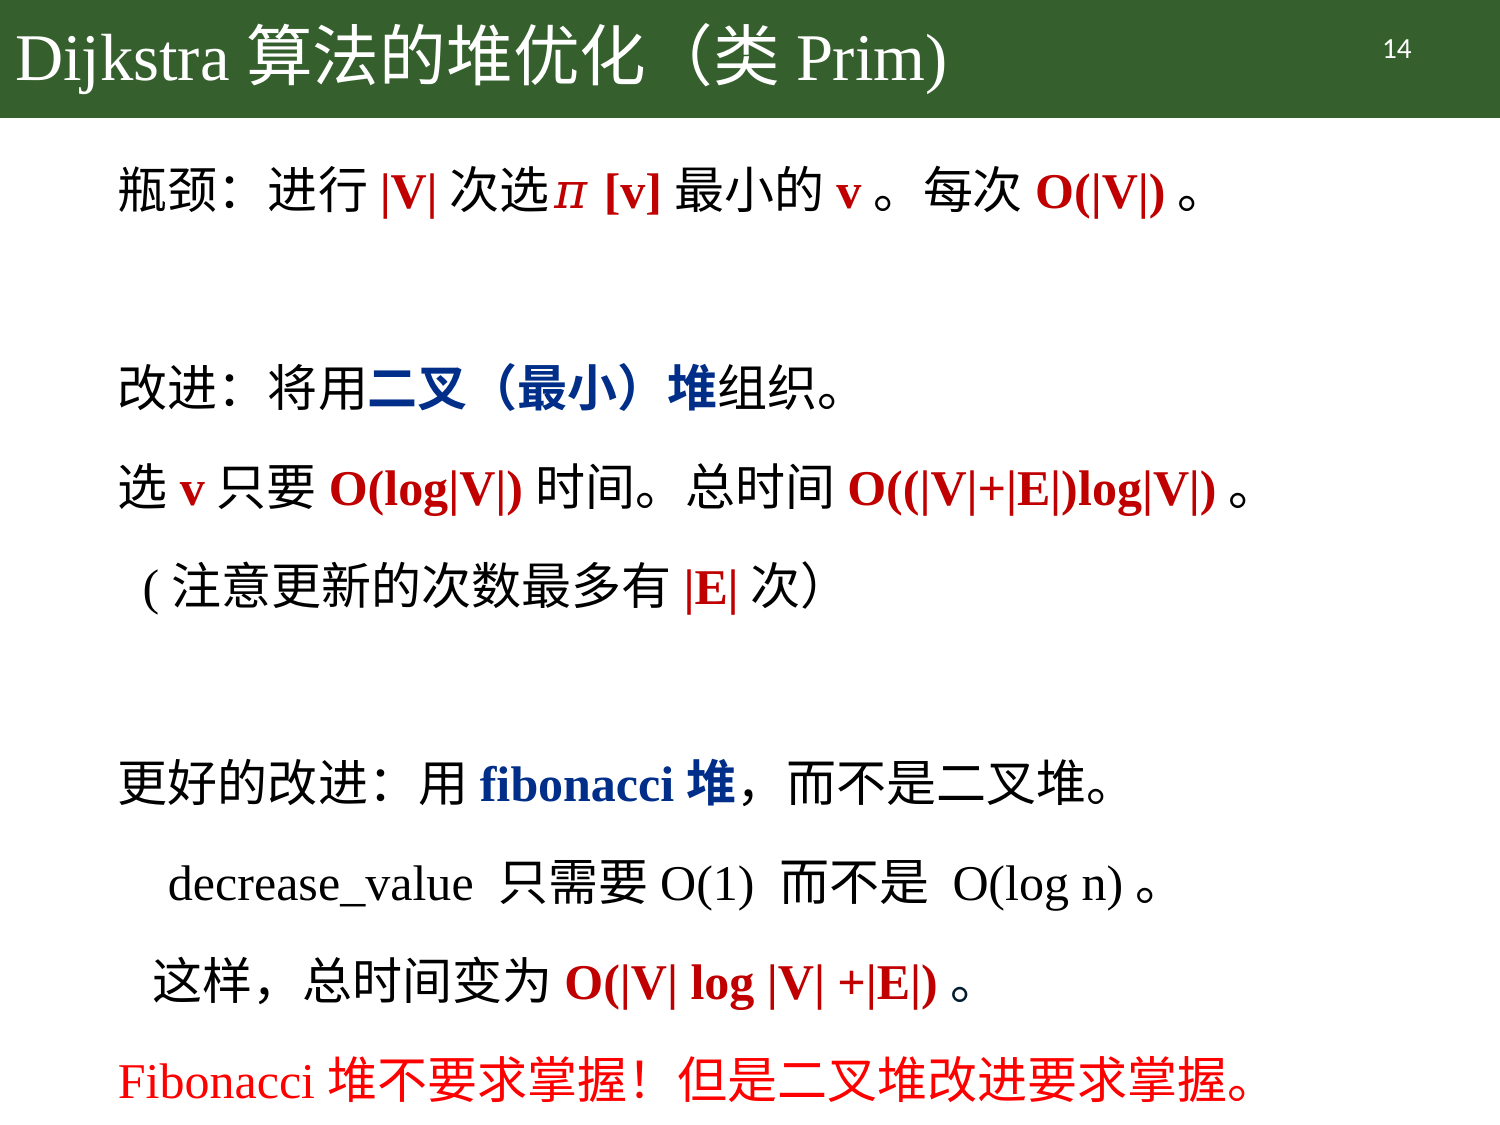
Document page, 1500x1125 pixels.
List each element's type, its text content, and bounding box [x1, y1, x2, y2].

slide_number 14 [1306, 21, 1487, 82]
title Dijkstra算法的堆优化（类Prim) [0, 0, 1294, 119]
